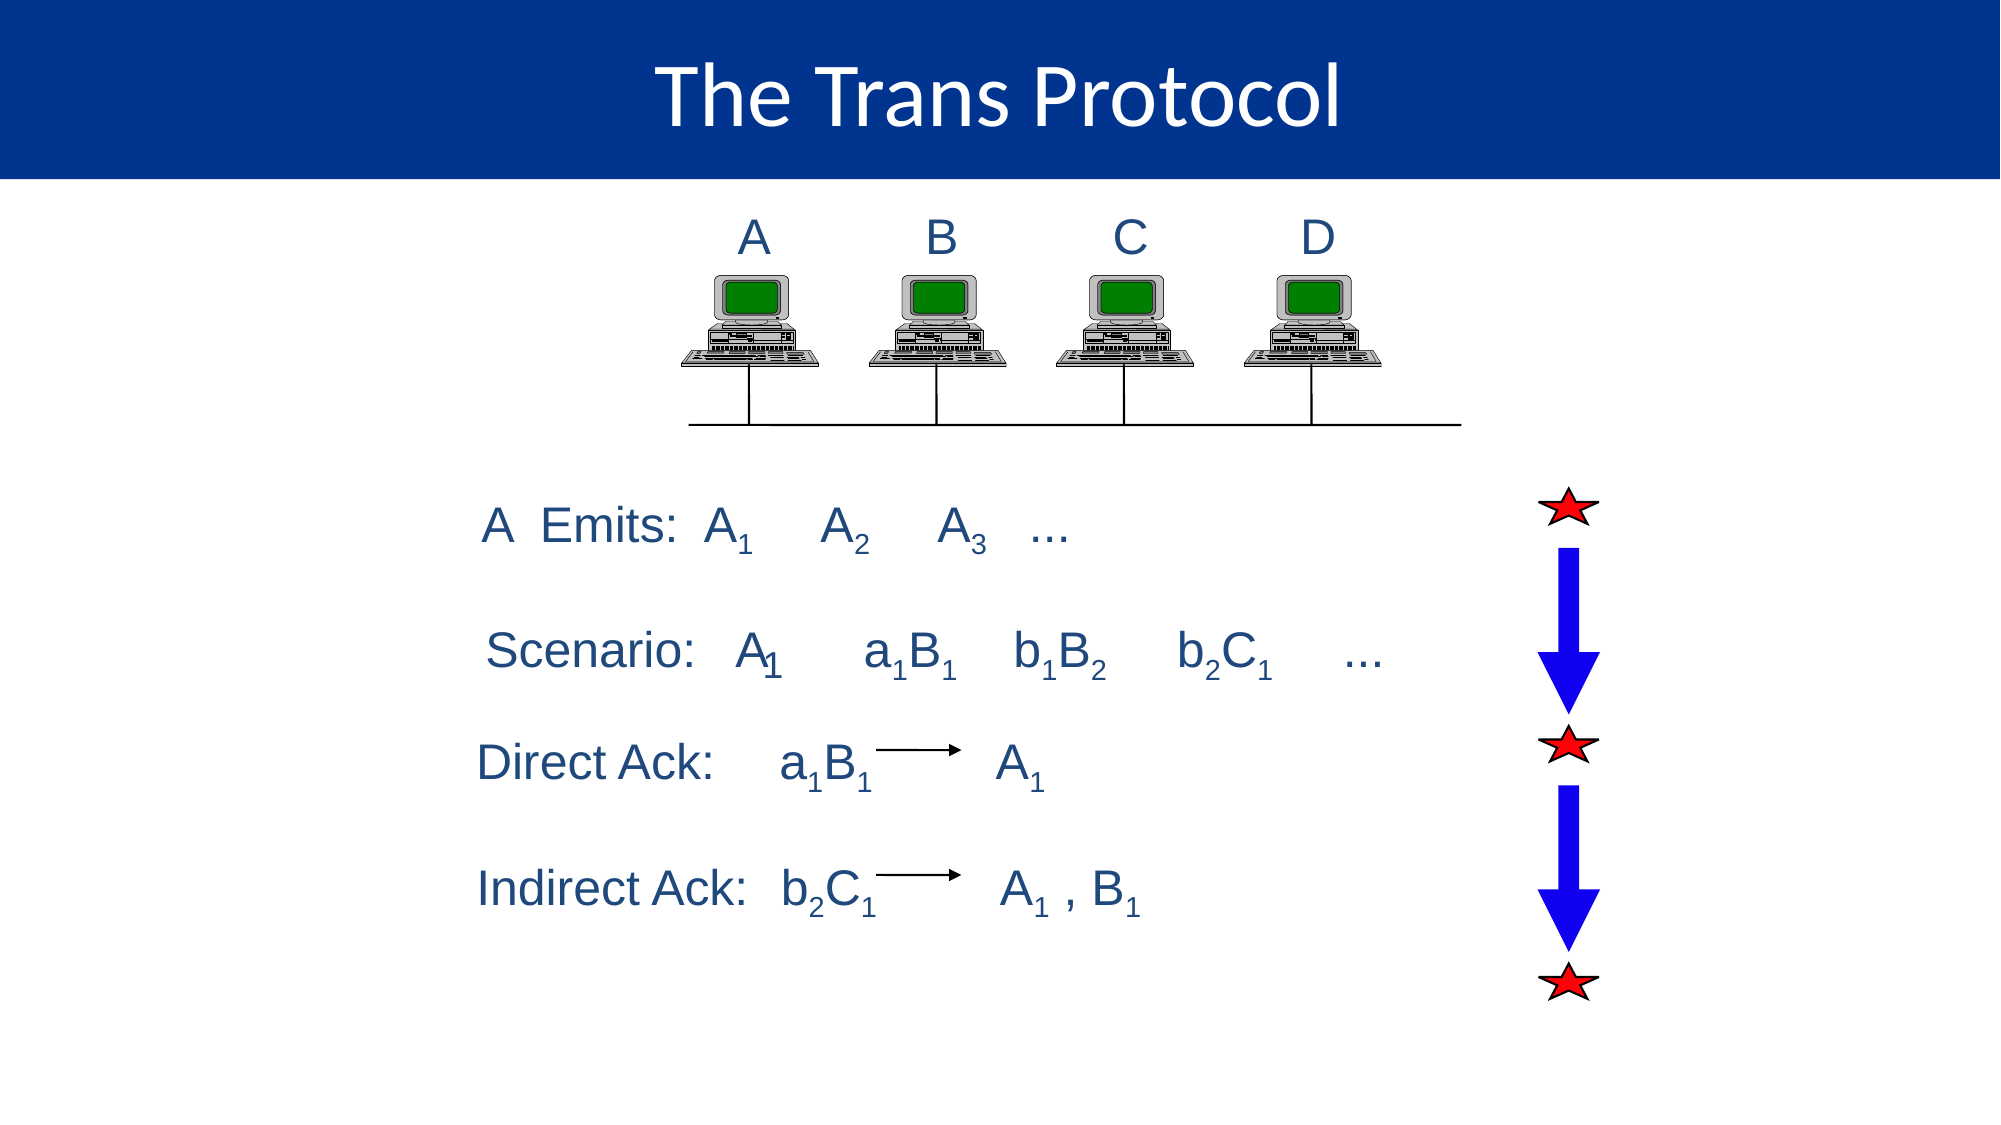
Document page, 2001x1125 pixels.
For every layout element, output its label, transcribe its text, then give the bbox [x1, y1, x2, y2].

text_box 1 [747, 633, 799, 694]
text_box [1538, 488, 1600, 1000]
text_box [876, 743, 962, 757]
text_box Indirect Ack: [461, 847, 766, 923]
text_box b2C1 A1 , B1 [766, 847, 1157, 931]
text_box a1B1 A1 [764, 722, 1061, 806]
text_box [680, 274, 820, 367]
text_box B [910, 197, 974, 273]
text_box Scenario: A a1B1 b1B2 b2C1 ... [470, 610, 1401, 693]
text_box C [1097, 197, 1164, 273]
text_box D [1285, 197, 1352, 273]
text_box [1055, 274, 1195, 367]
text_box Direct Ack: [461, 722, 745, 798]
text_box [876, 868, 962, 882]
text_box A [722, 197, 786, 273]
text_box A Emits: A1 A2 A3 ... [466, 485, 1087, 568]
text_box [1243, 274, 1382, 367]
title The Trans Protocol [0, 0, 2000, 180]
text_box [868, 274, 1007, 367]
